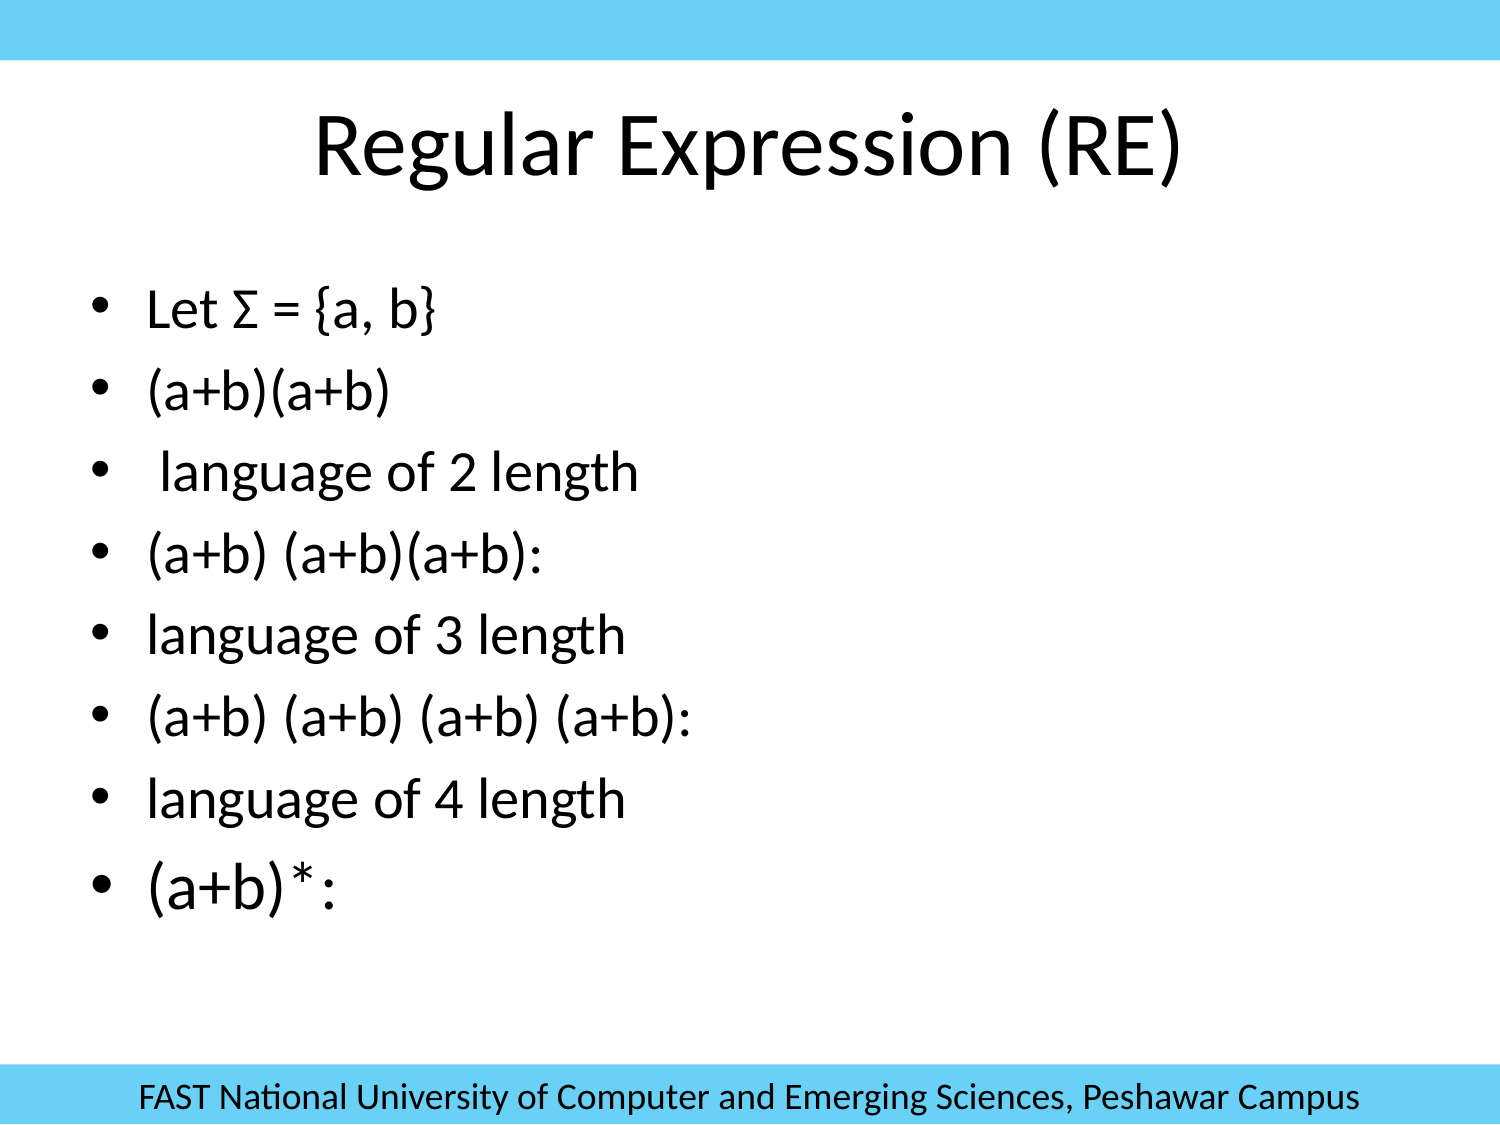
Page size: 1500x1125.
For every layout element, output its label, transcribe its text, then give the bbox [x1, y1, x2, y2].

text_box [0, 0, 1500, 61]
text_box FAST National University of Computer and Emerging Sciences, Peshawar Campus [0, 1064, 1500, 1125]
title Regular Expression (RE) [75, 61, 1425, 233]
list Let Σ = {a, b} (a+b)(a+b) language of 2 length (a+b) (a+b)(a+b): language of 3 length (a+b) (a+b) (a+b) (a+b): language of 4 length (a+b)*: [75, 262, 1425, 1005]
